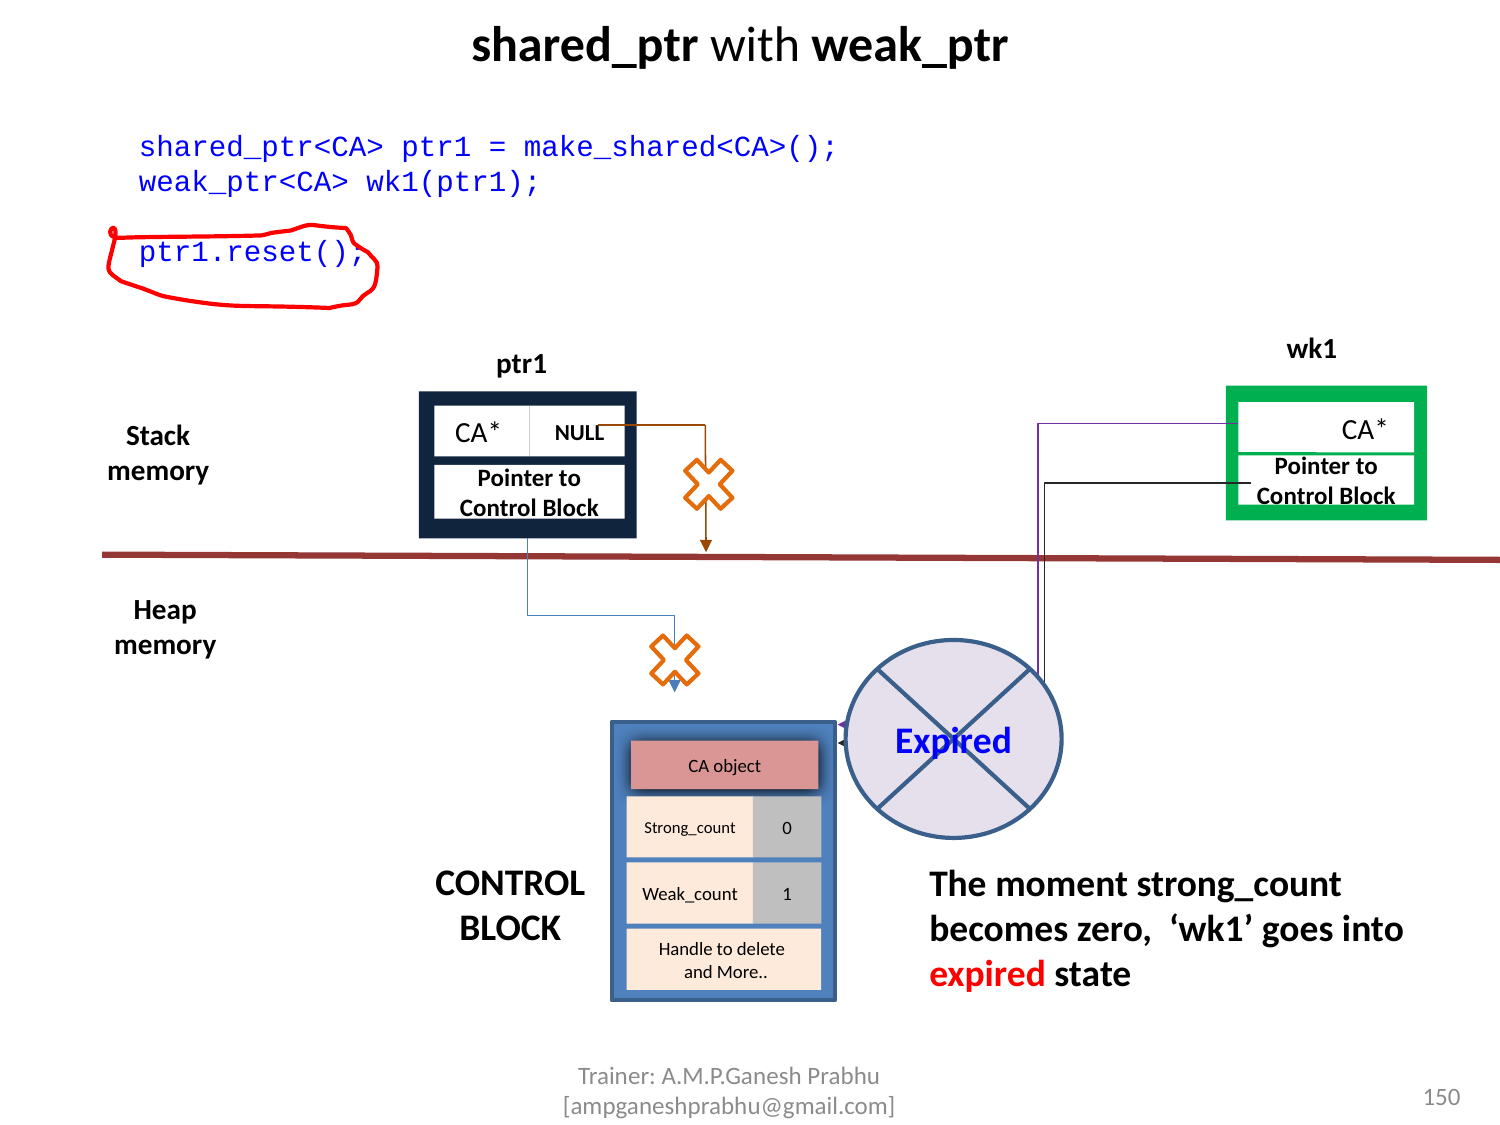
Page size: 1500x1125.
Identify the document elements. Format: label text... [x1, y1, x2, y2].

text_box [683, 554, 831, 561]
text_box shared_ptr with weak_ptr [421, 4, 1060, 79]
text_box wk1 [1261, 321, 1363, 372]
text_box CONTROL BLOCK [407, 850, 606, 956]
text_box [683, 633, 701, 687]
text_box shared_ptr<CA> ptr1 = make_shared<CA>(); weak_ptr<CA> wk1(ptr1); ptr1.reset(); [123, 120, 874, 275]
text_box Expired [844, 750, 1064, 841]
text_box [837, 423, 1239, 725]
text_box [840, 482, 1252, 744]
text_box The moment strong_count becomes zero, ‘wk1’ goes into expired state [914, 851, 1476, 1002]
text_box Heap memory [95, 582, 235, 668]
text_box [418, 391, 637, 539]
text_box [1224, 383, 1429, 522]
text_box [611, 721, 836, 1001]
slide_number 150 [1129, 1070, 1476, 1122]
text_box [1236, 400, 1314, 453]
text_box [683, 457, 700, 511]
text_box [523, 541, 679, 690]
text_box CA* [1314, 400, 1416, 453]
text_box [106, 222, 380, 311]
footer Trainer: A.M.P.Ganesh Prabhu [ampganeshprabhu@gmail.com] [469, 1064, 990, 1116]
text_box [101, 554, 518, 561]
text_box Stack memory [88, 408, 228, 494]
text_box Pointer to Control Block [1242, 453, 1416, 507]
text_box [711, 457, 735, 511]
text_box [1256, 554, 1500, 561]
text_box ptr1 [480, 337, 563, 387]
